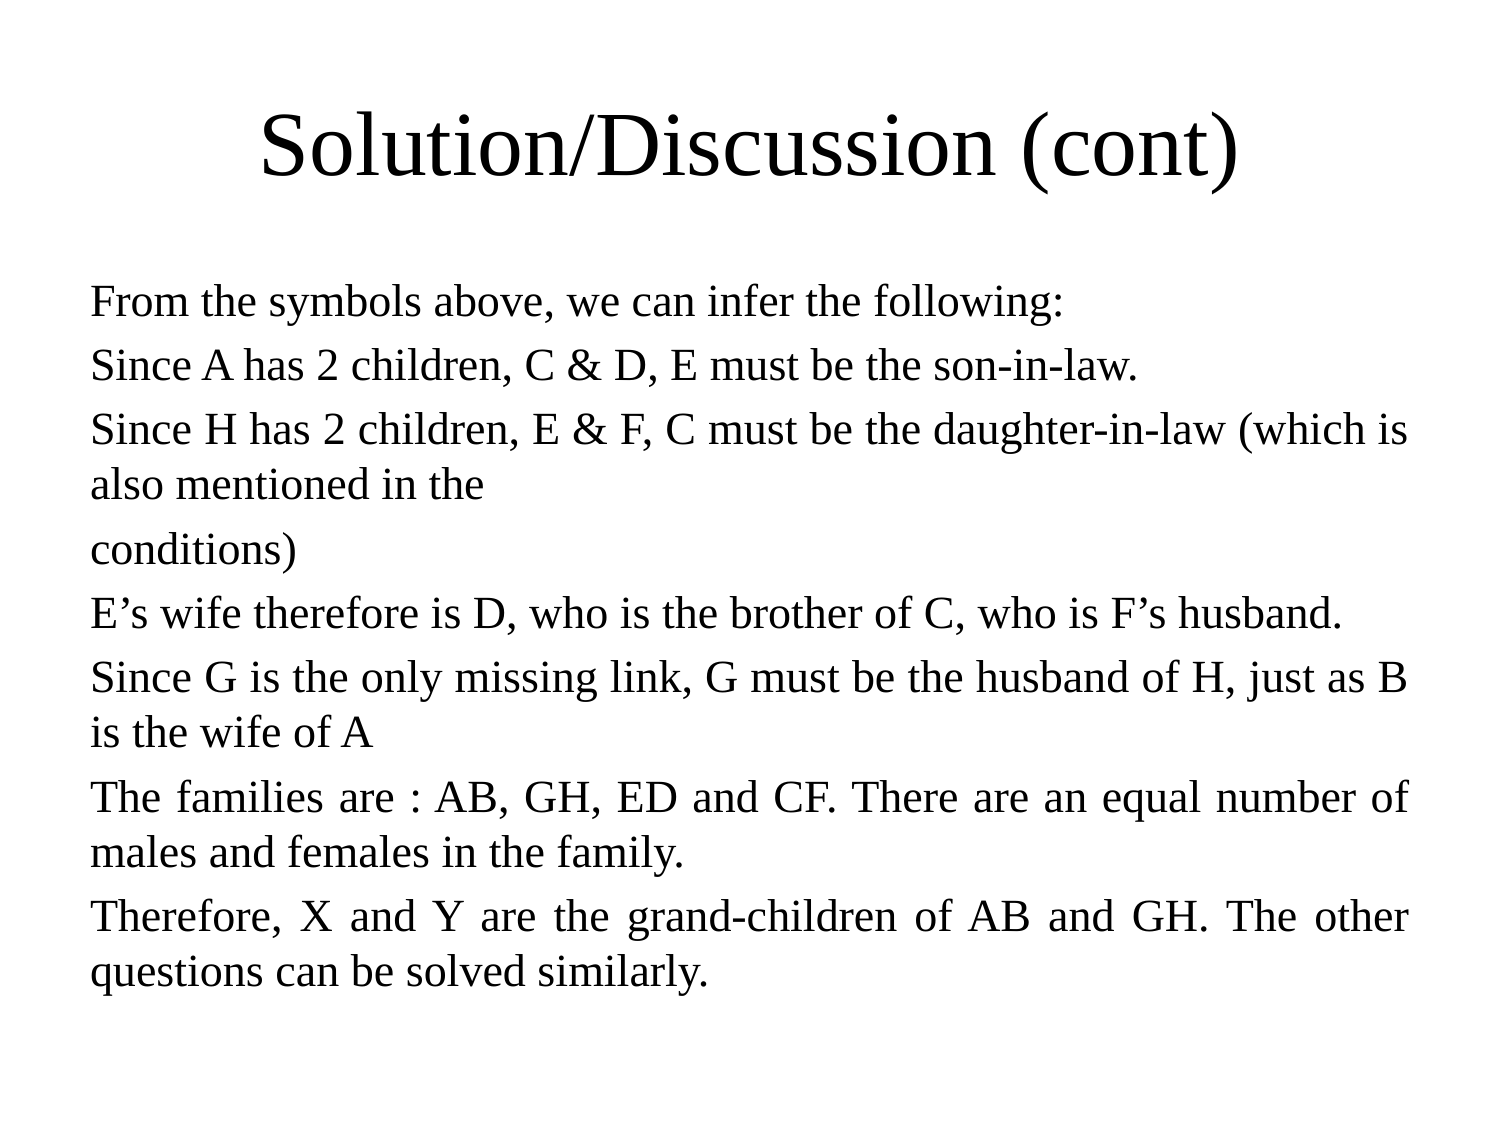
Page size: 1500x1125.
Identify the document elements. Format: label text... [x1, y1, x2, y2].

title Solution/Discussion (cont) [75, 45, 1425, 233]
list From the symbols above, we can infer the following: Since A has 2 children, C & D, E must be the son-in-law. Since H has 2 children, E & F, C must be the daughter-in-law (which is also mentioned in the conditions) E’s wife therefore is D, who is the brother of C, who is F’s husband. Since G is the only missing link, G must be the husband of H, just as B is the wife of A The families are : AB, GH, ED and CF. There are an equal number of males and females in the family. Therefore, X and Y are the grand-children of AB and GH. The other questions can be solved similarly. [75, 262, 1425, 1005]
